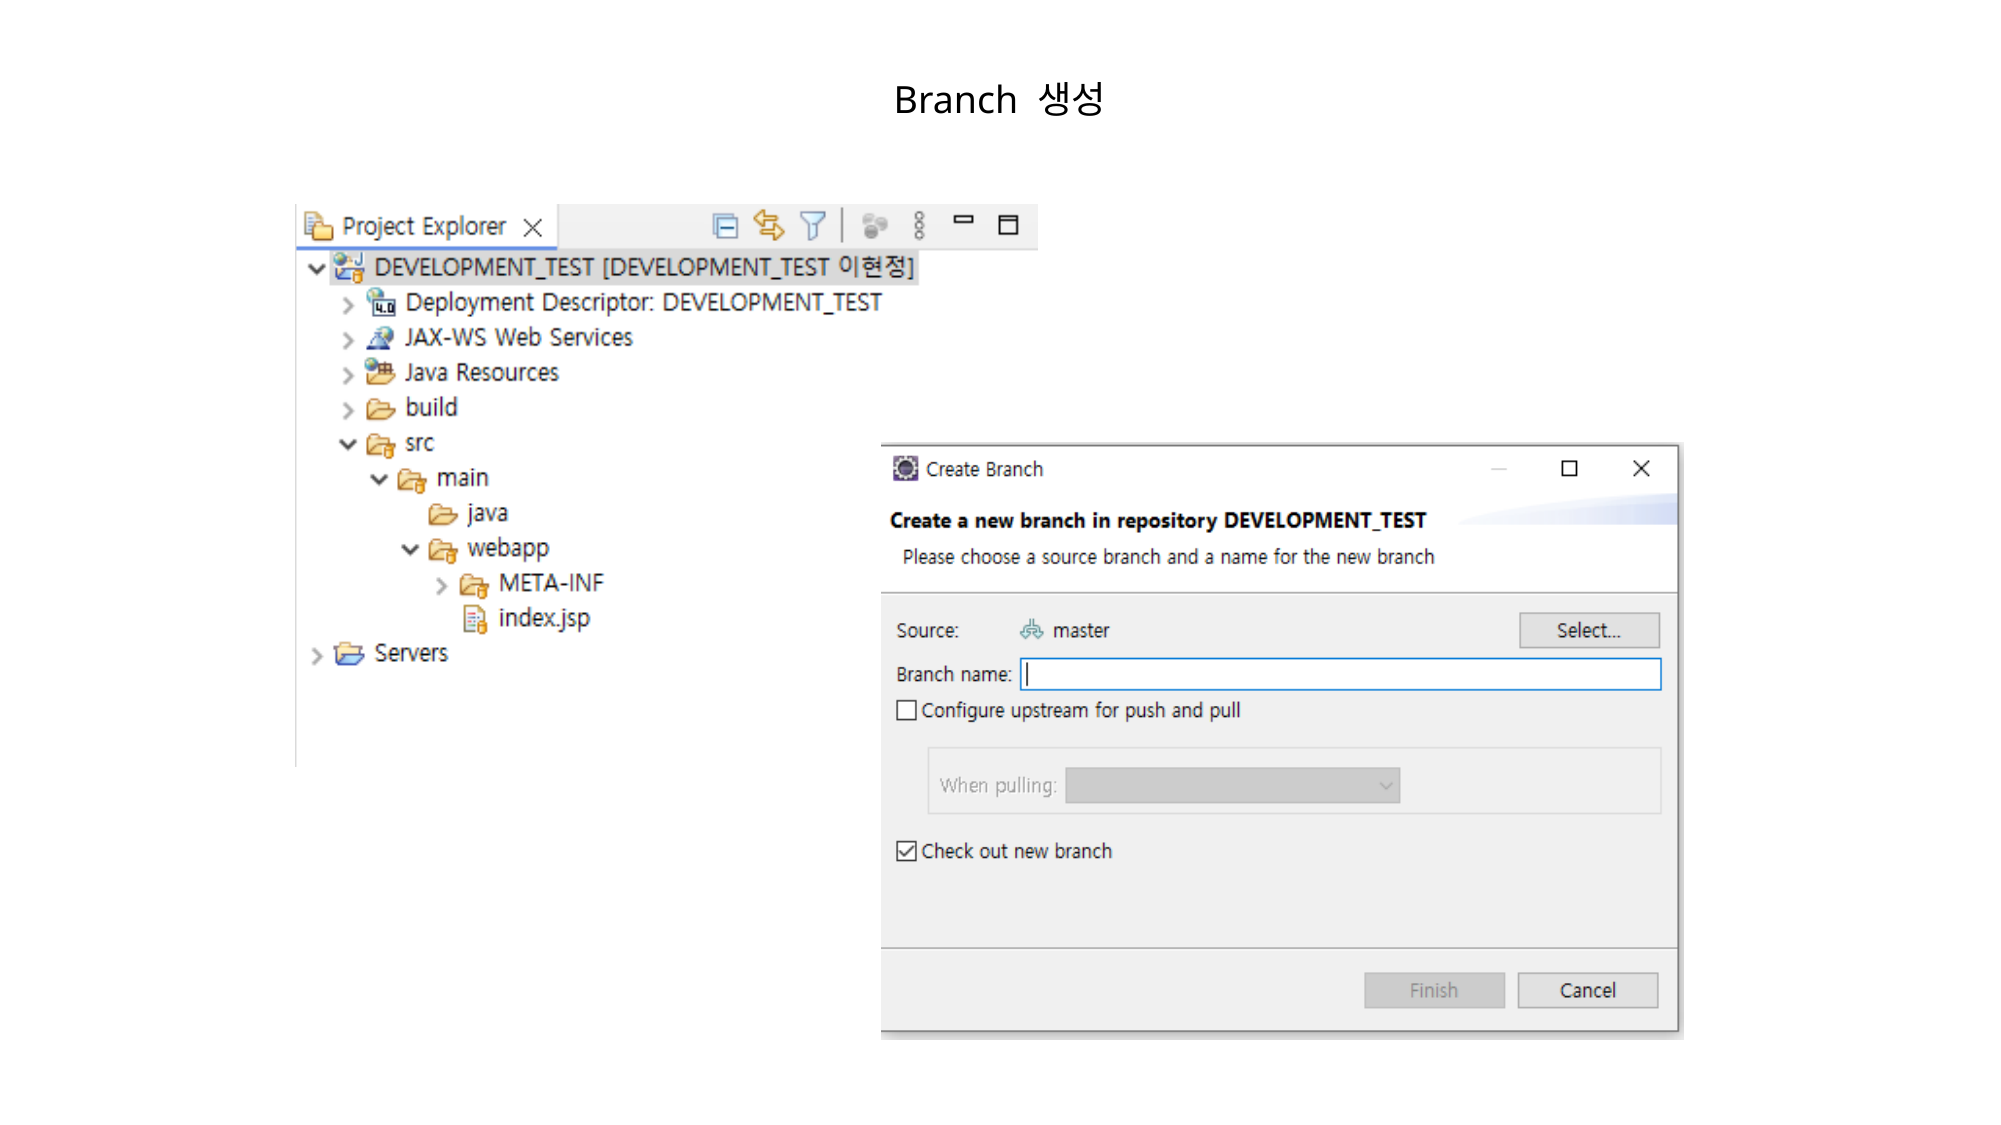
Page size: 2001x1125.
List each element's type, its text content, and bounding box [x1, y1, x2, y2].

text_box Branch 생성 [878, 69, 1121, 129]
picture [295, 204, 1684, 1040]
